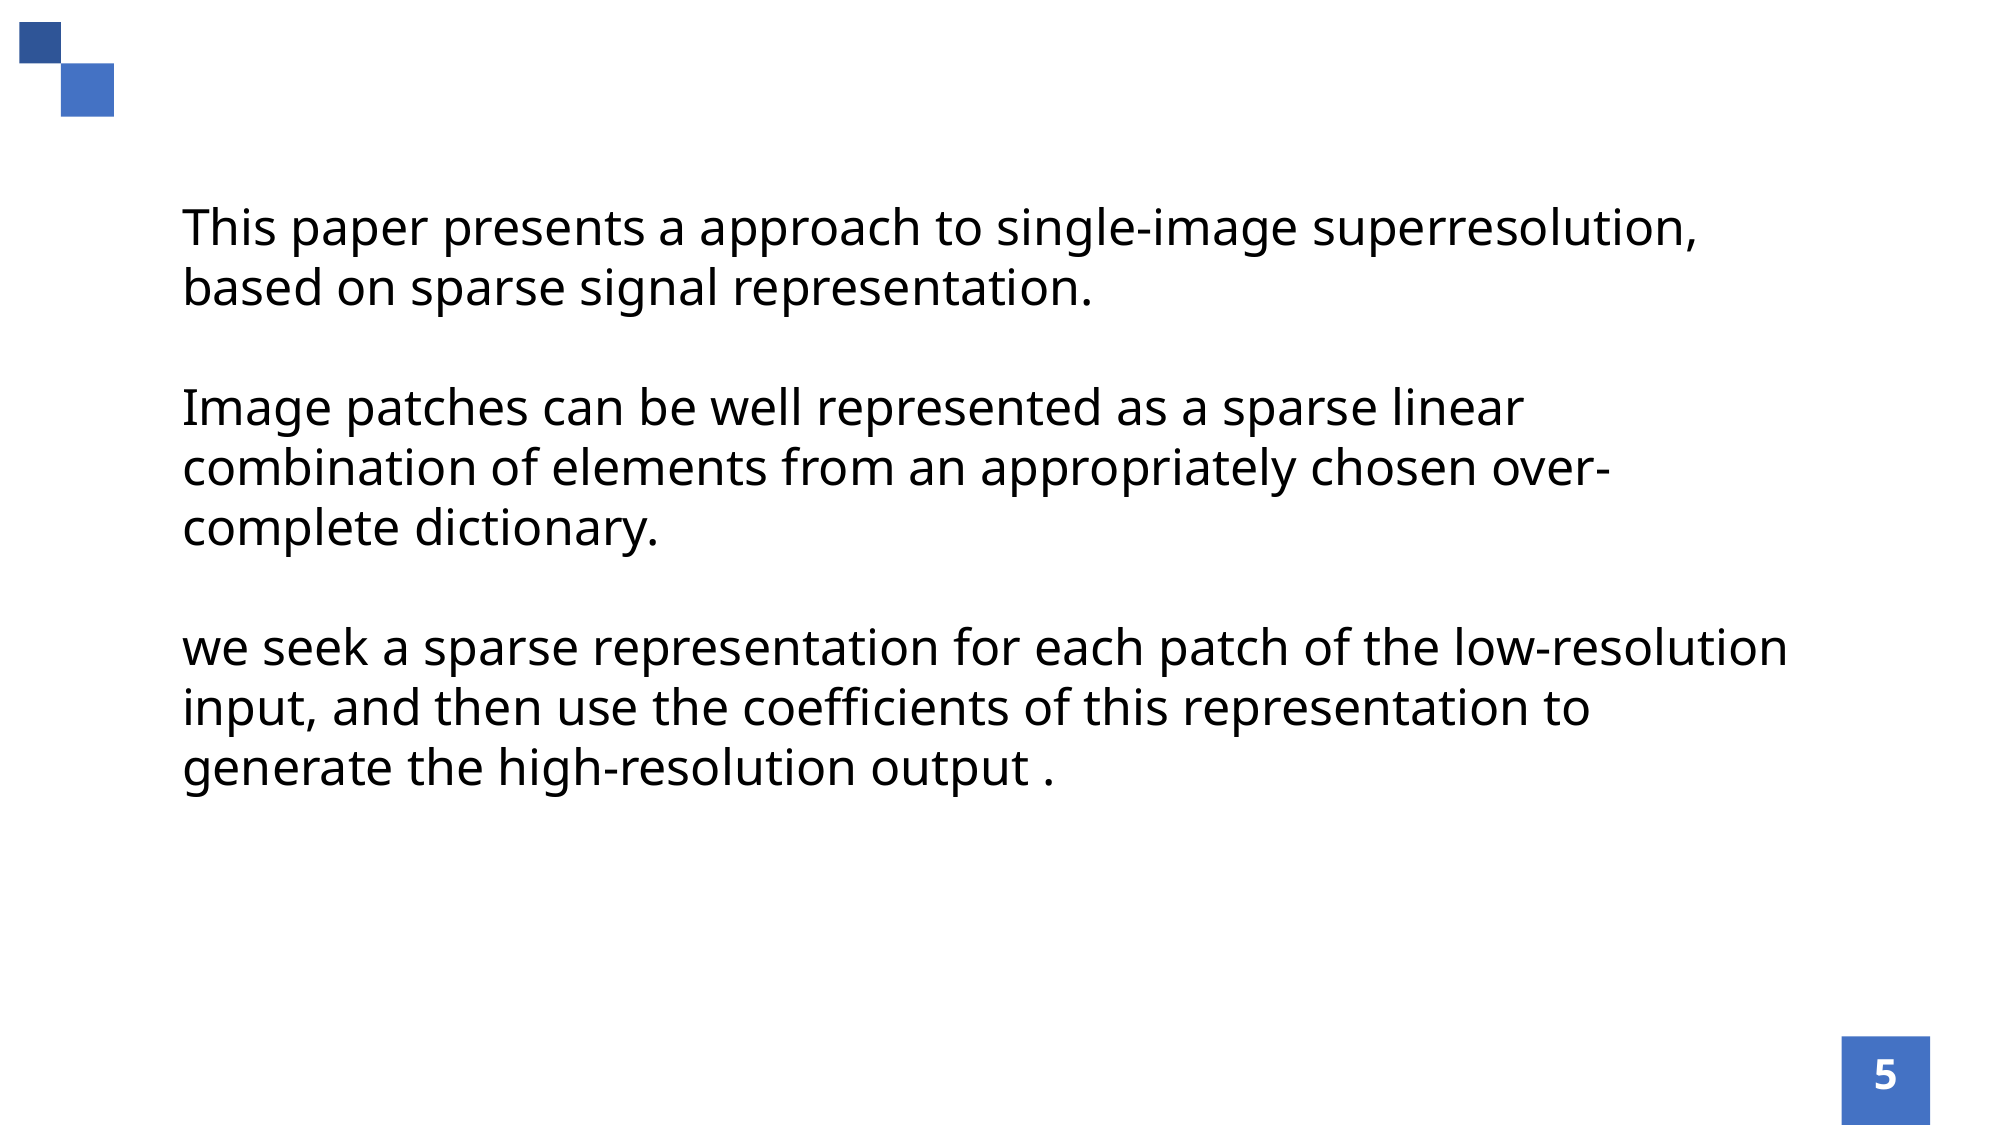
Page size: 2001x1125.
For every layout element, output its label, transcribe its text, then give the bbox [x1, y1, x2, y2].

slide_number 5 [1771, 1046, 2000, 1107]
text_box This paper presents a approach to single-image superresolution, based on sparse signal representation. Image patches can be well represented as a sparse linear combination of elements from an appropriately chosen over-complete dictionary. we seek a sparse representation for each patch of the low-resolution input, and then use the coefficients of this representation to generate the high-resolution output . [167, 187, 1815, 1053]
